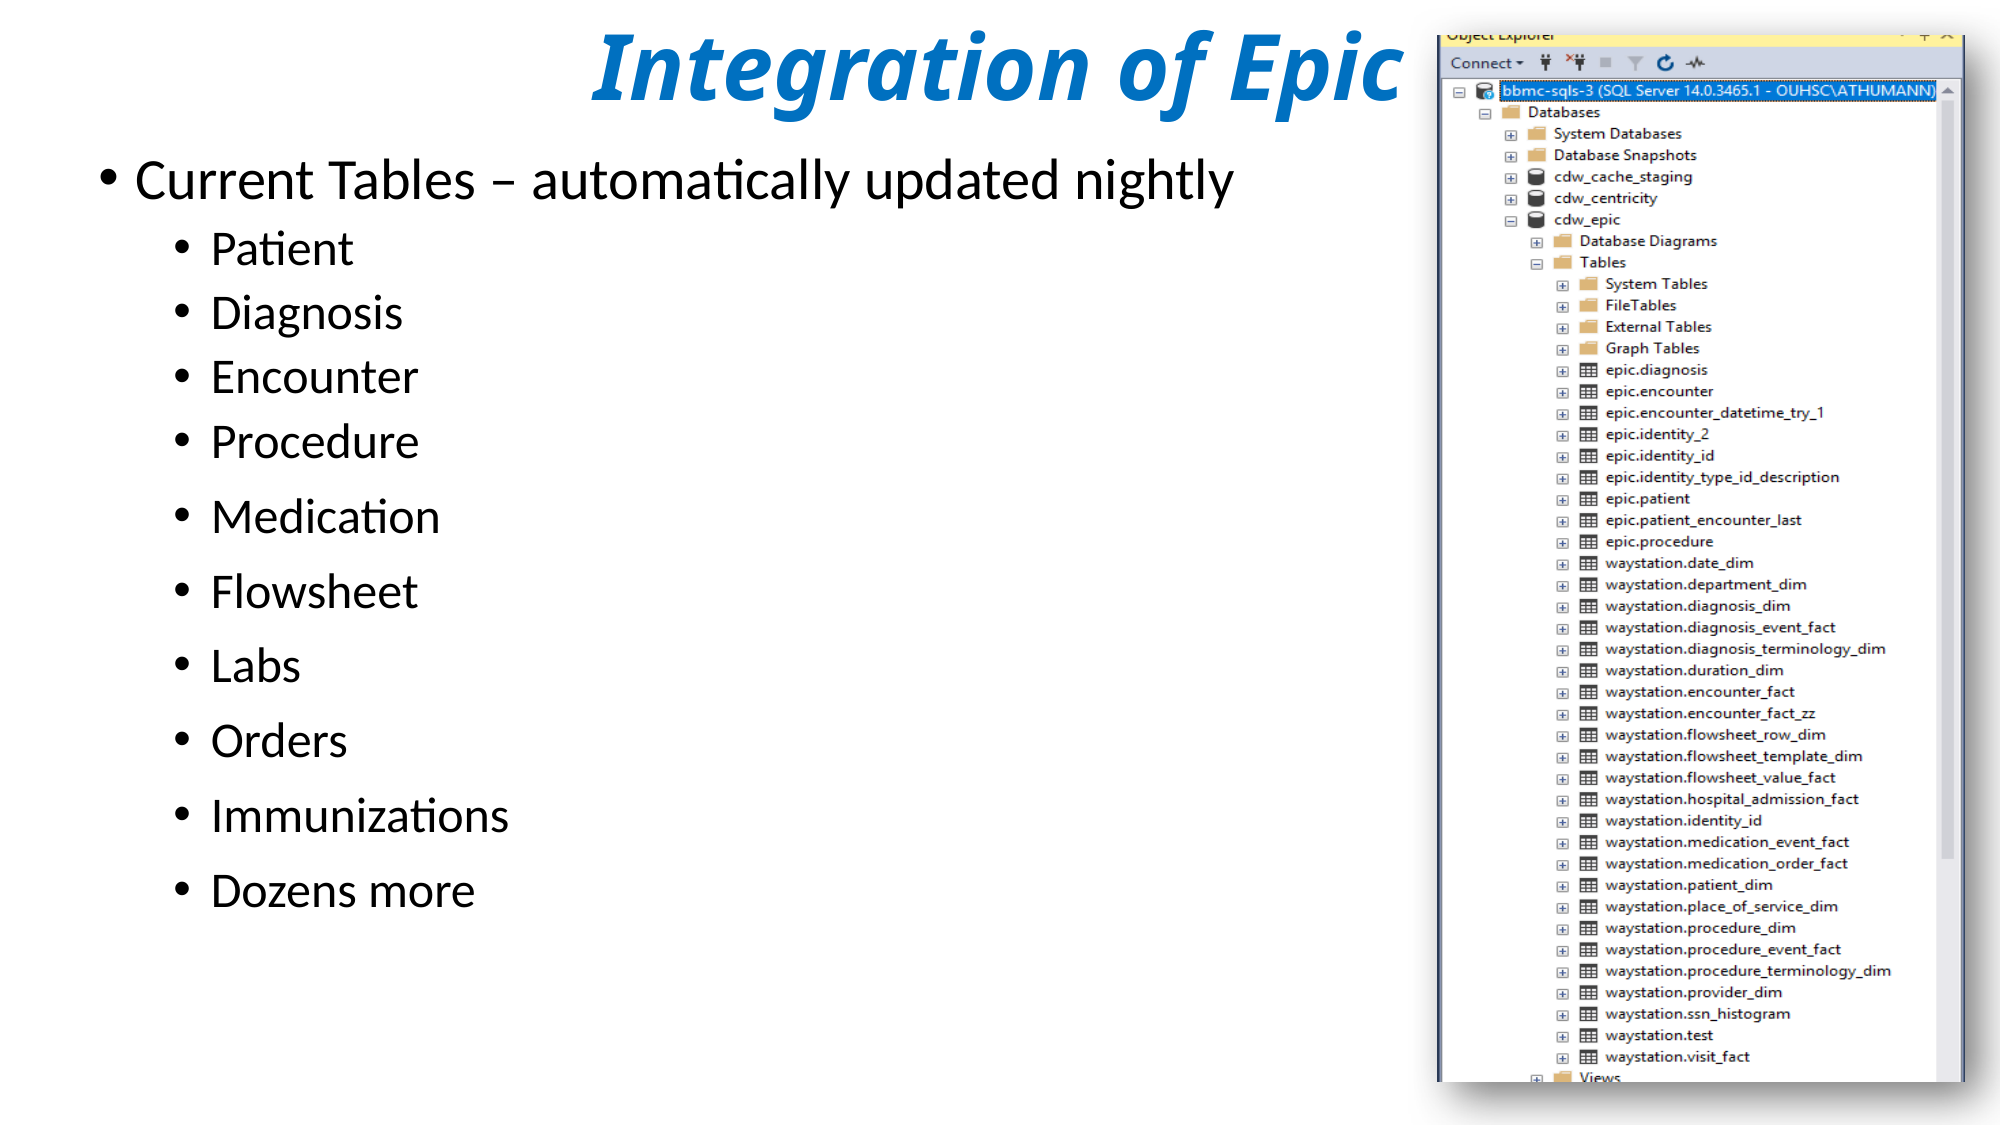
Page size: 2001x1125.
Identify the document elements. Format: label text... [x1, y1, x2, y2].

list Current Tables – automatically updated nightly Patient Diagnosis Encounter Procedure Medication Flowsheet Labs Orders Immunizations Dozens more [83, 141, 1401, 1100]
title Integration of Epic [137, 0, 1863, 142]
picture [1437, 35, 1965, 1082]
